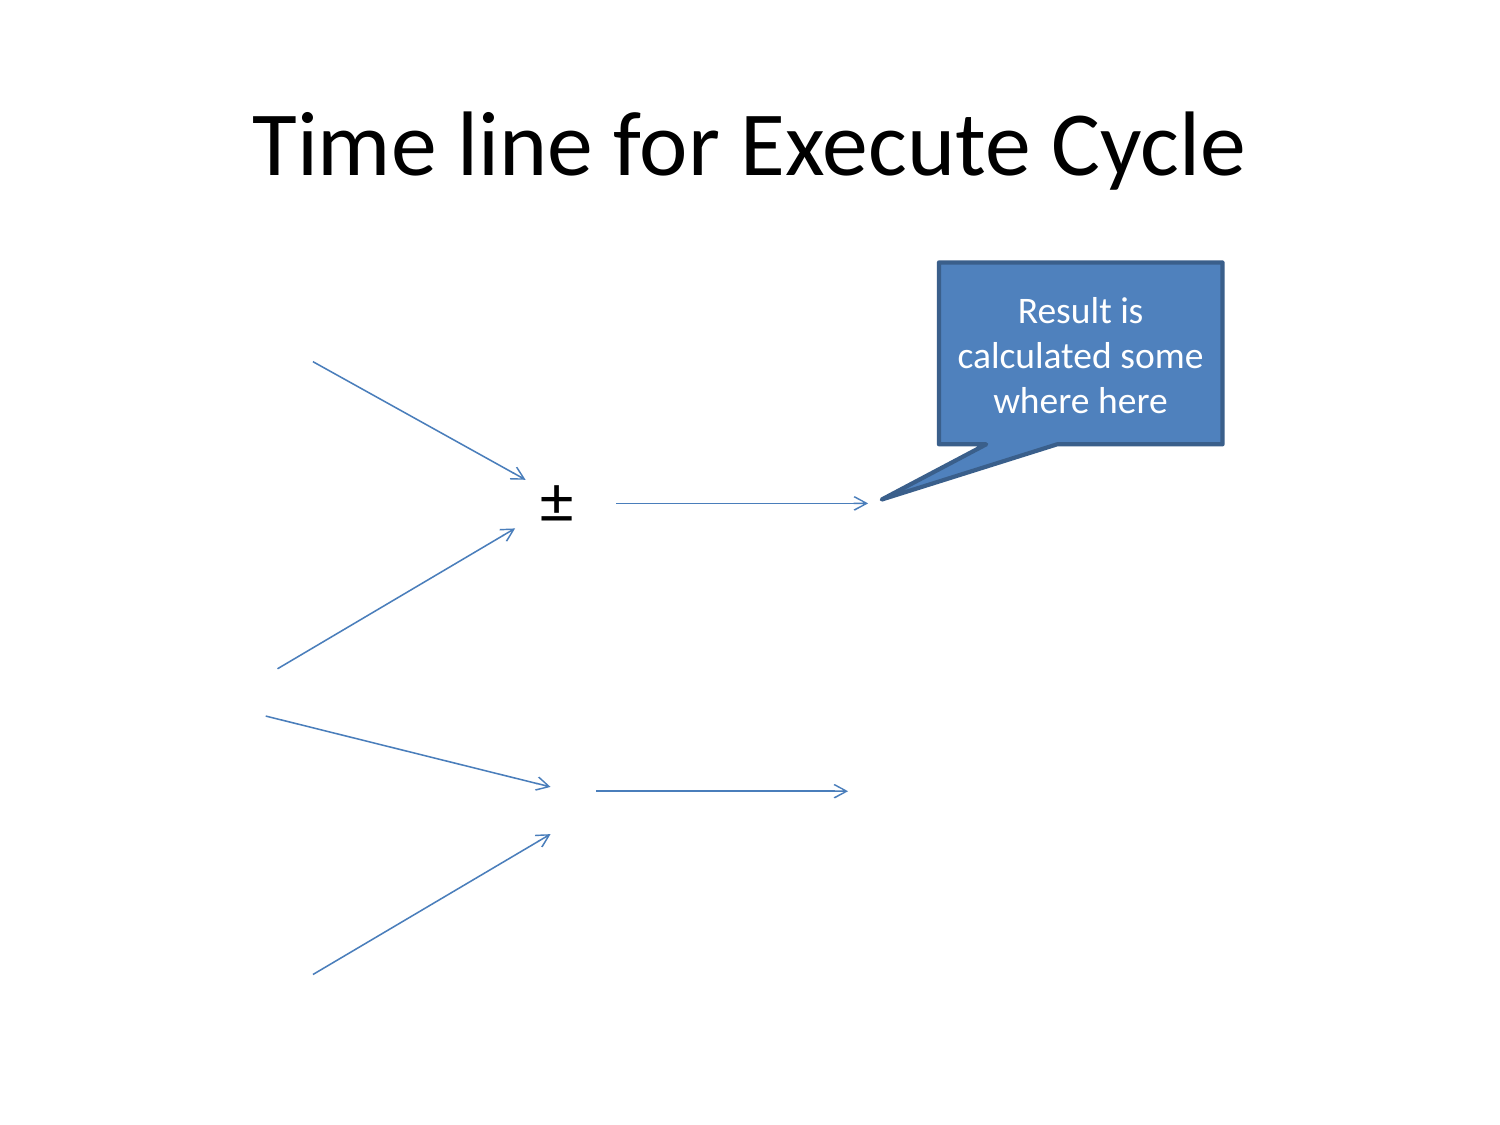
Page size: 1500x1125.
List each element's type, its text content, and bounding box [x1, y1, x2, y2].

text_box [265, 715, 551, 788]
title Time line for Execute Cycle [75, 45, 1425, 233]
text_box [312, 361, 526, 480]
list ± [75, 262, 1425, 1005]
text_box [312, 833, 551, 975]
text_box Result is calculated some where here [879, 260, 1225, 502]
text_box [277, 528, 516, 670]
